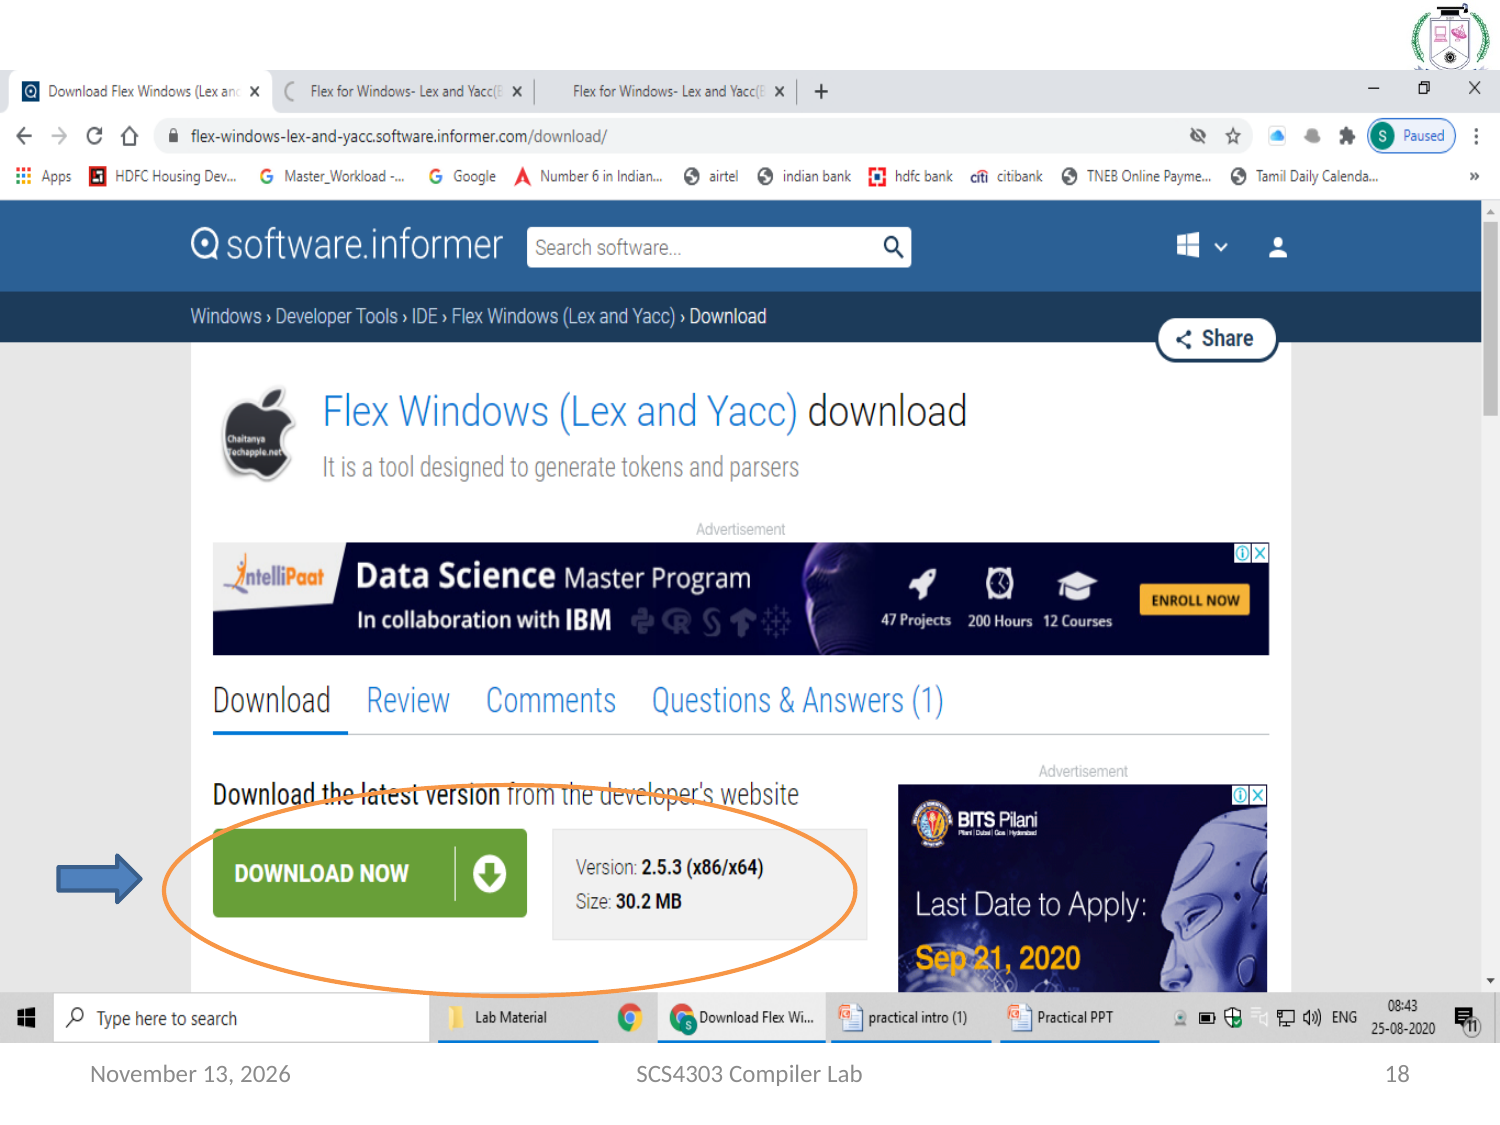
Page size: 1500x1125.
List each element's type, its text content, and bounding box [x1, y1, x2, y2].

slide_number 18 [1074, 1050, 1425, 1103]
footer SCS4303 Compiler Lab [512, 1050, 988, 1103]
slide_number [75, 1050, 425, 1103]
picture [0, 0, 1500, 1044]
